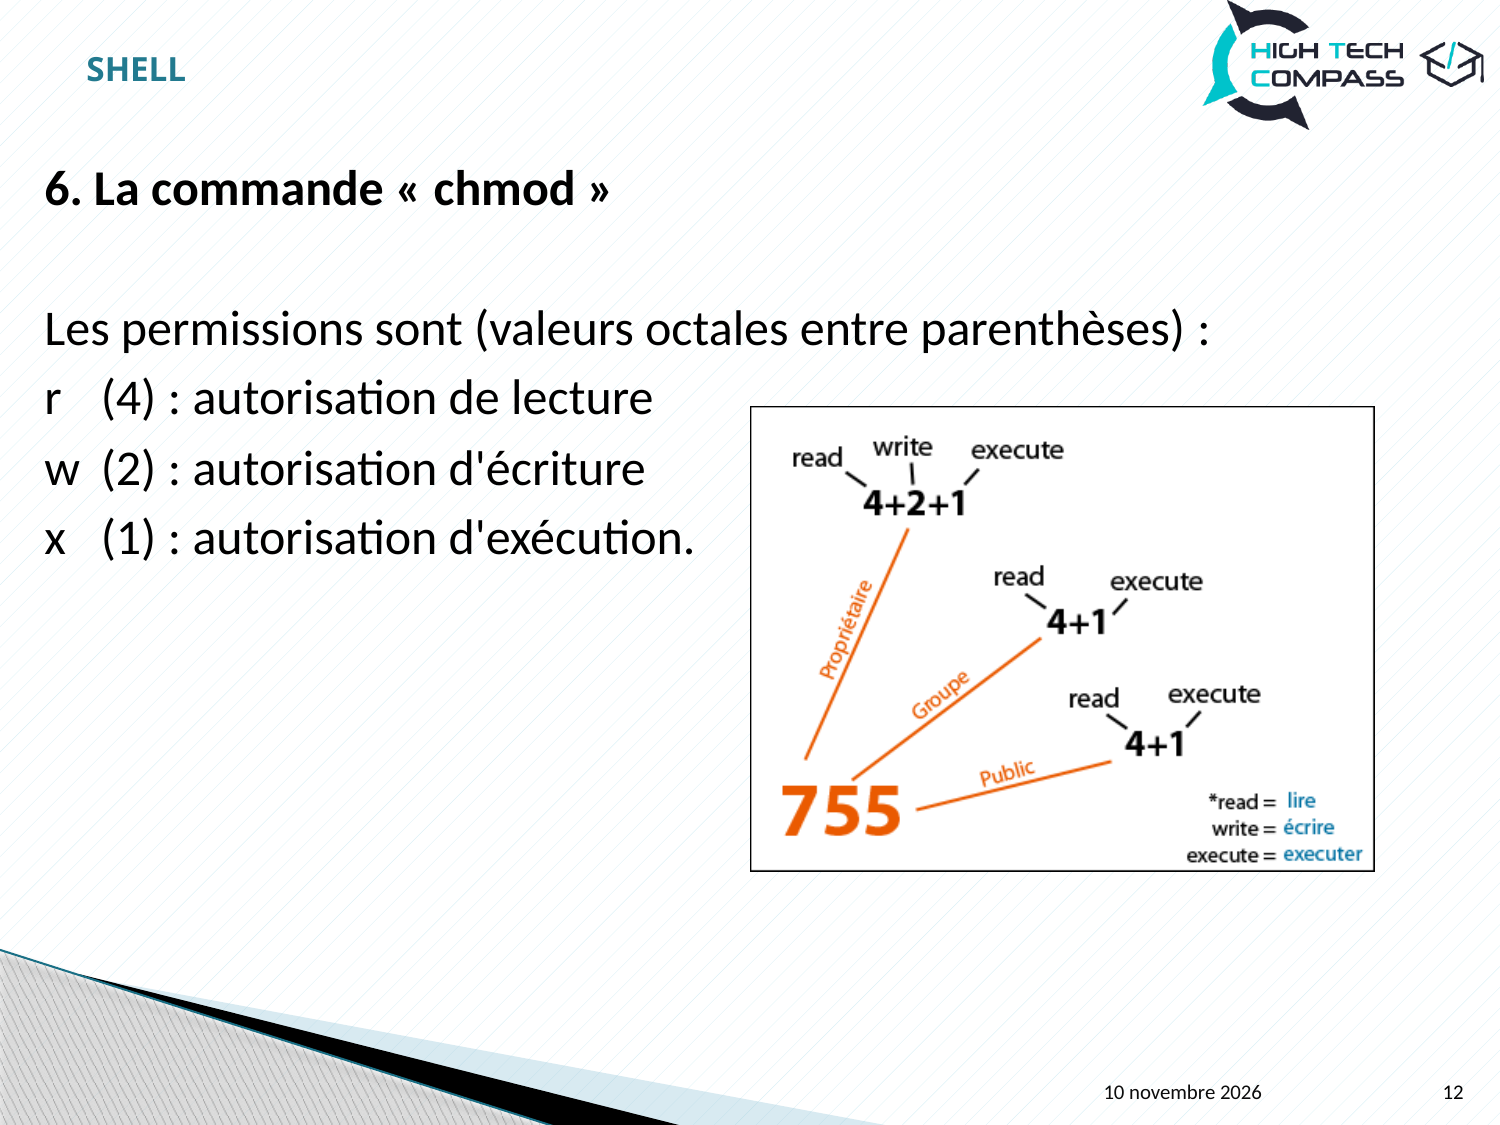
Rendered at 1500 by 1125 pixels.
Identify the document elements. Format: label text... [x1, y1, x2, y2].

picture [1201, 0, 1484, 130]
picture [749, 406, 1376, 873]
slide_number 12 [1418, 1051, 1479, 1112]
slide_number 1er février 2022 [1103, 1051, 1418, 1112]
footer SHELL [46, 35, 201, 96]
text_box 6. La commande « chmod » Les permissions sont (valeurs octales entre parenthèses) : r (4) : autorisation de lecture w (2) : autorisation d'écriture x (1) : autorisation d'exécution. [29, 147, 1500, 997]
